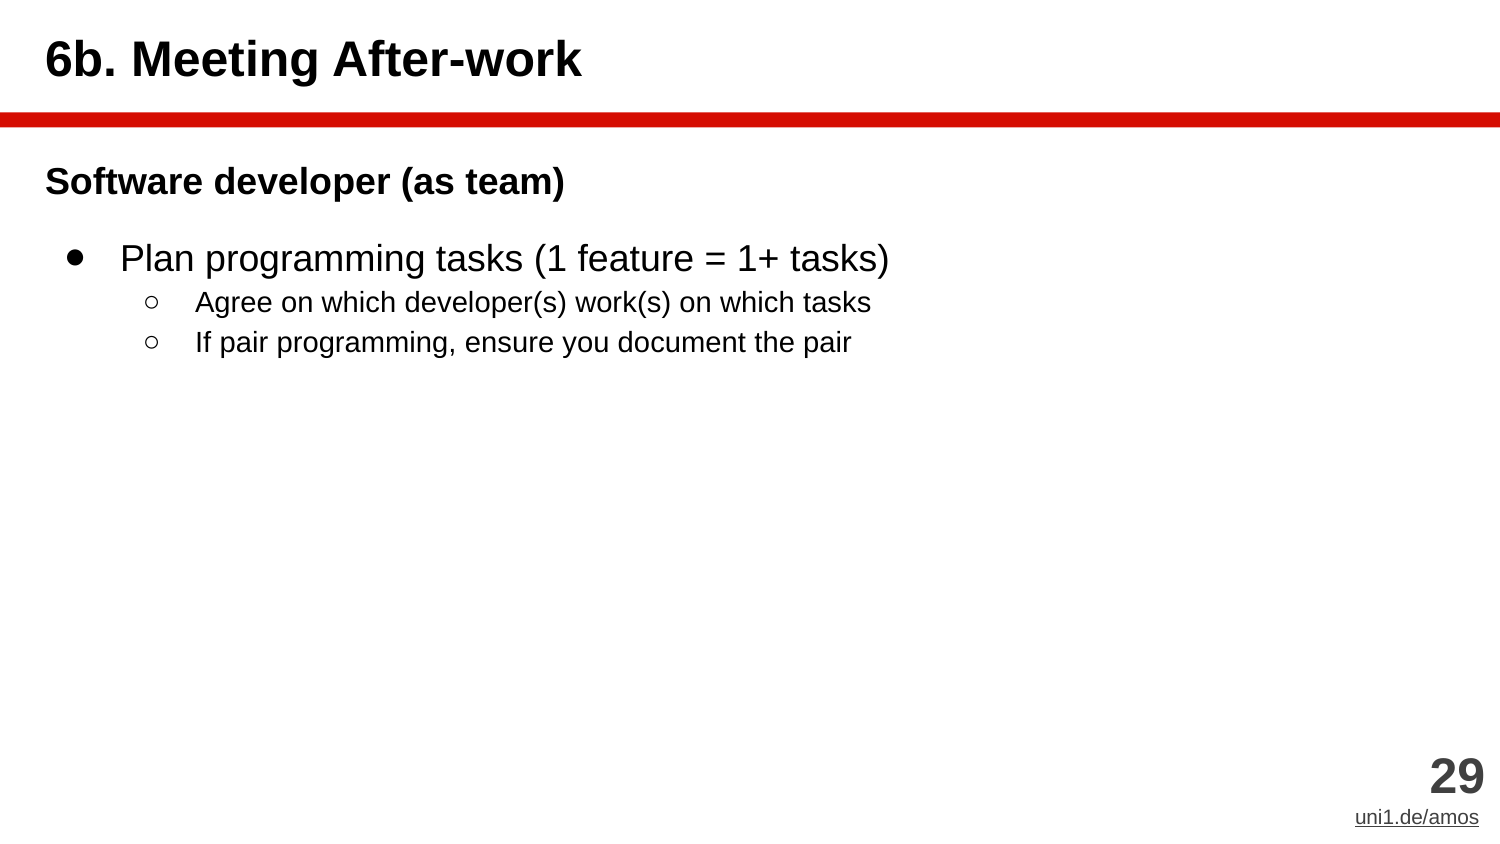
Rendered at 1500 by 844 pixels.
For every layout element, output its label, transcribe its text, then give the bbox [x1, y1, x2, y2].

list Software developer (as team) Plan programming tasks (1 feature = 1+ tasks) Agree on which developer(s) work(s) on which tasks If pair programming, ensure you document the pair [45, 150, 1455, 825]
title 6b. Meeting After-work [0, 0, 1500, 113]
slide_number ‹#› uni1.de/amos [1200, 693, 1500, 844]
